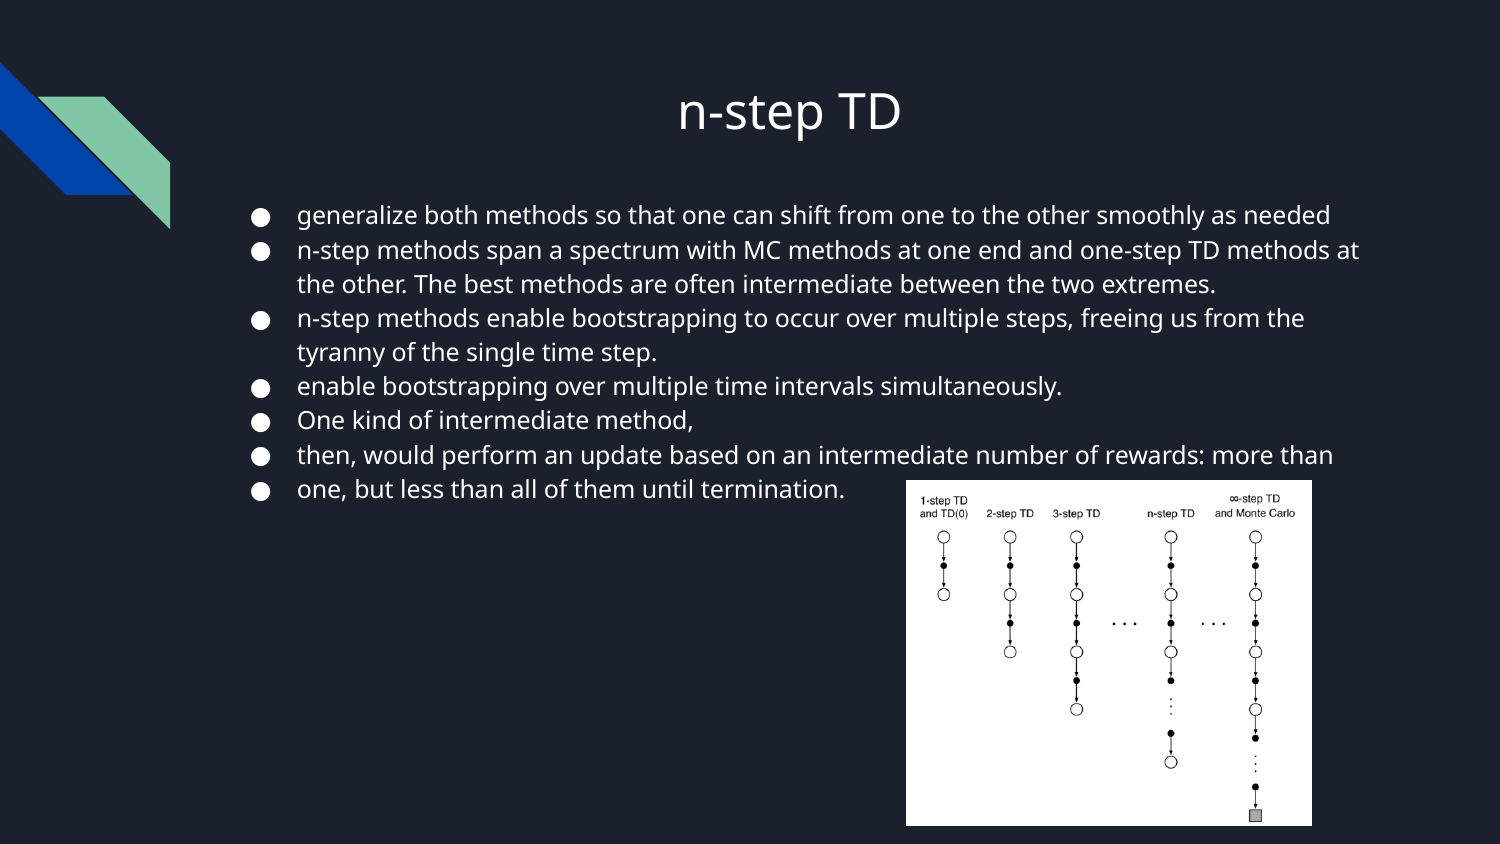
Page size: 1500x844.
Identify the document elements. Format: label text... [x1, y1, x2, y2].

list generalize both methods so that one can shift from one to the other smoothly as needed n-step methods span a spectrum with MC methods at one end and one-step TD methods at the other. The best methods are often intermediate between the two extremes. n-step methods enable bootstrapping to occur over multiple steps, freeing us from the tyranny of the single time step. enable bootstrapping over multiple time intervals simultaneously. One kind of intermediate method, then, would perform an update based on an intermediate number of rewards: more than one, but less than all of them until termination. [212, 180, 1402, 526]
picture [906, 480, 1312, 826]
title n-step TD [212, 64, 1368, 180]
